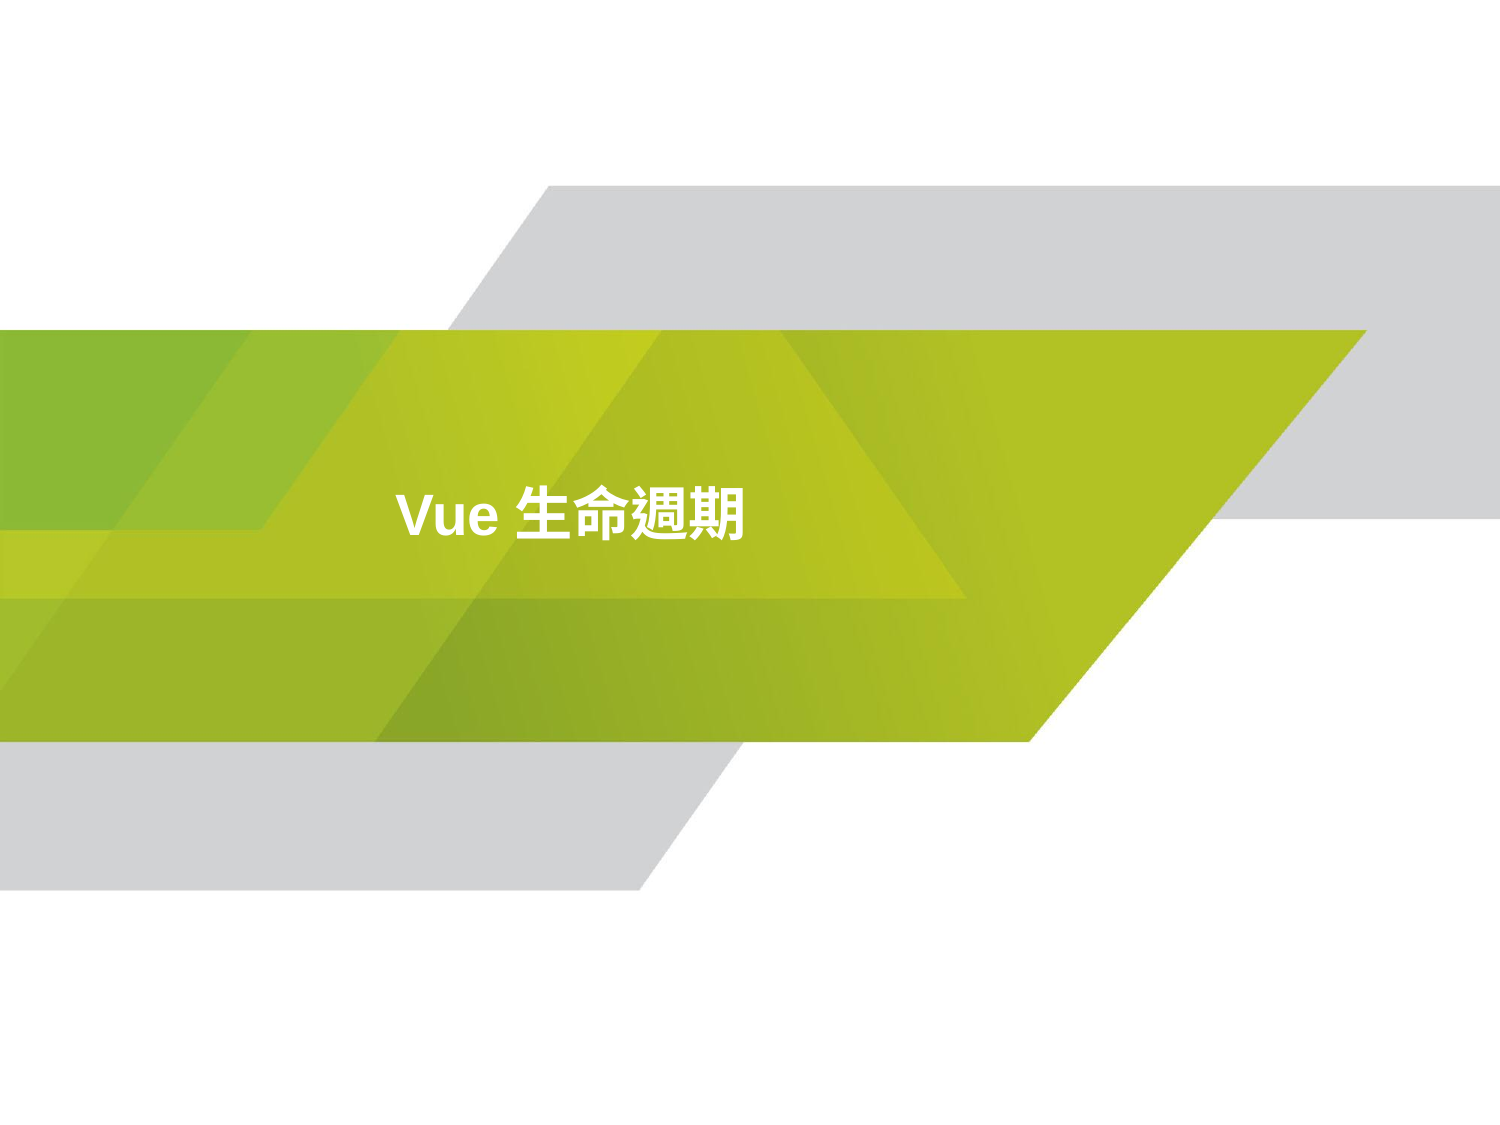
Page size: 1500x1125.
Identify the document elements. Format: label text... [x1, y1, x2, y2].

picture [0, 0, 1500, 1125]
title Vue生命週期 [395, 479, 1081, 545]
